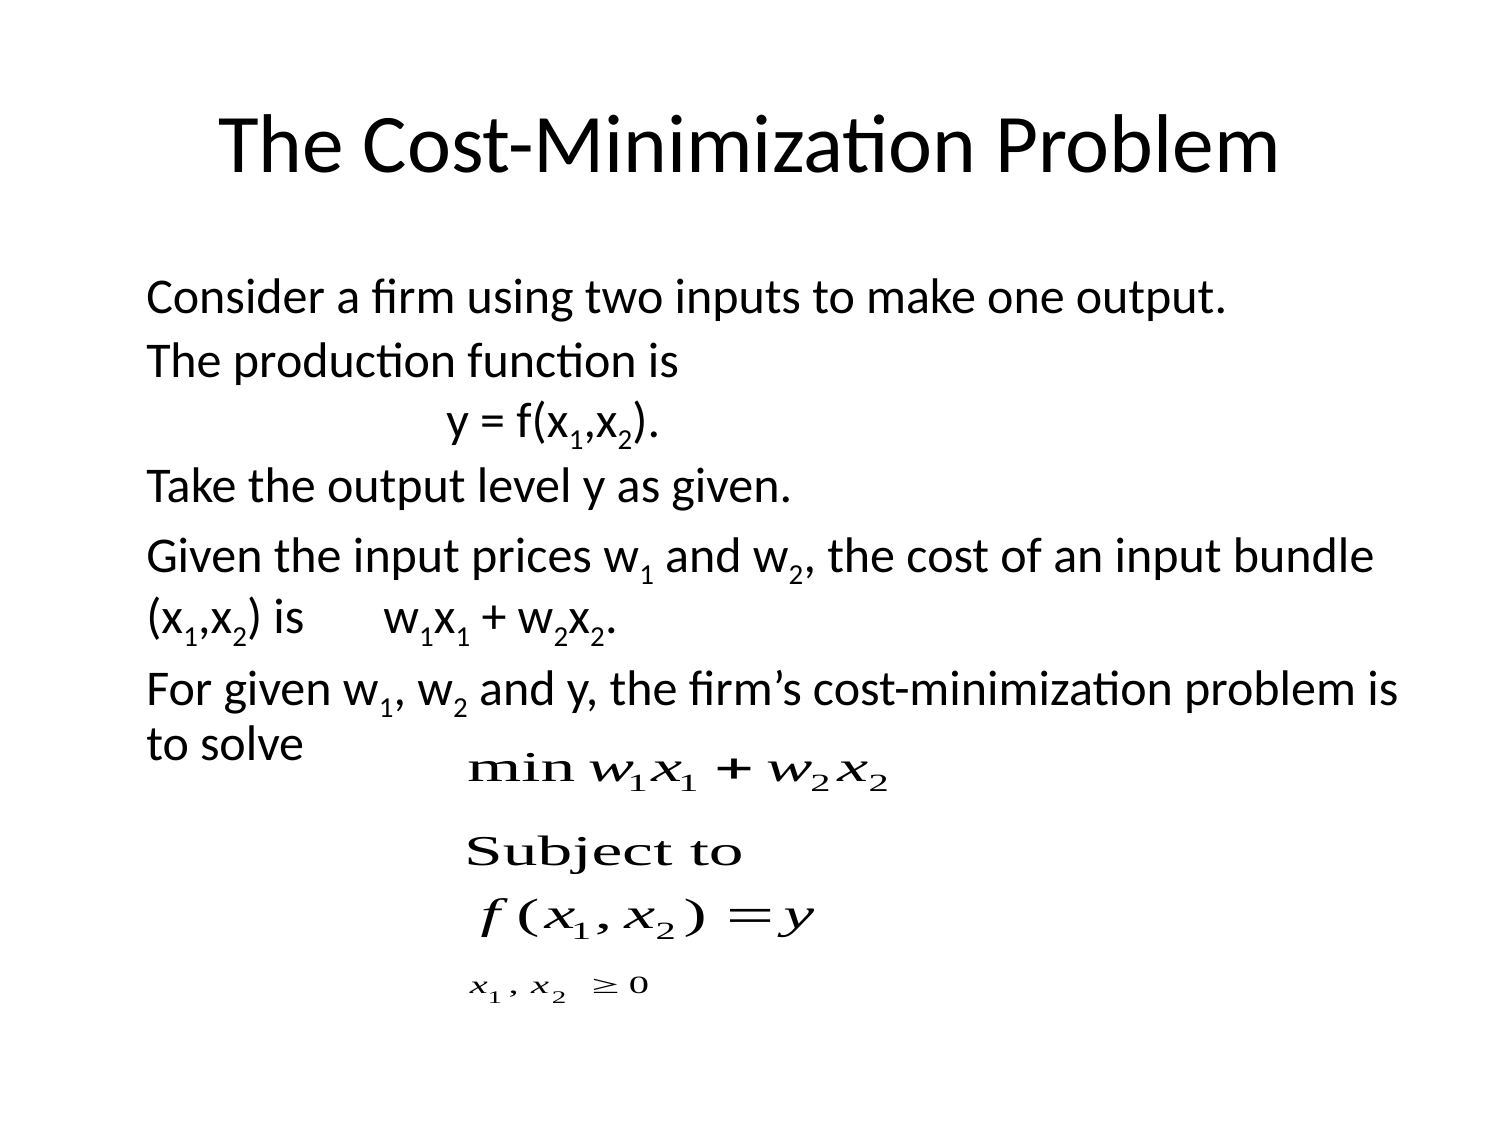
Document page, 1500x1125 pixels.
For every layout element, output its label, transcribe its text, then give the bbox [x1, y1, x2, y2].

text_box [456, 737, 903, 1015]
title The Cost-Minimization Problem [74, 44, 1426, 233]
list Consider a firm using two inputs to make one output. The production function is y = f(x1,x2). Take the output level y as given. Given the input prices w1 and w2, the cost of an input bundle (x1,x2) is w1x1 + w2x2. For given w1, w2 and y, the firm’s cost-minimization problem is to solve [74, 262, 1426, 1006]
